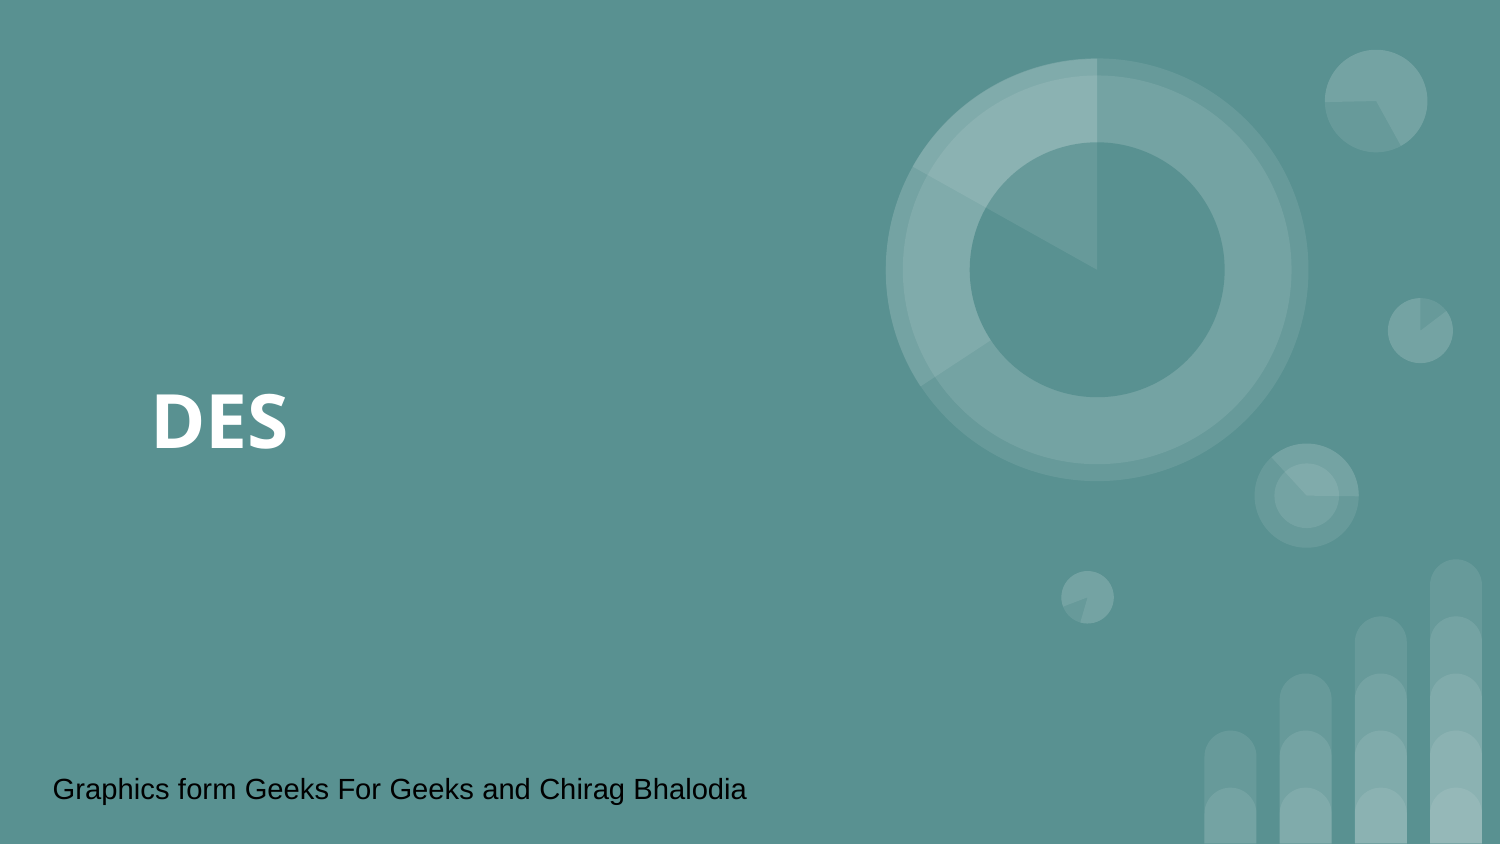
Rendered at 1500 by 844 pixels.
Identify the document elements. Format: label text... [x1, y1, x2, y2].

title DES [135, 264, 834, 572]
text_box Graphics form Geeks For Geeks and Chirag Bhalodia [37, 755, 1436, 821]
